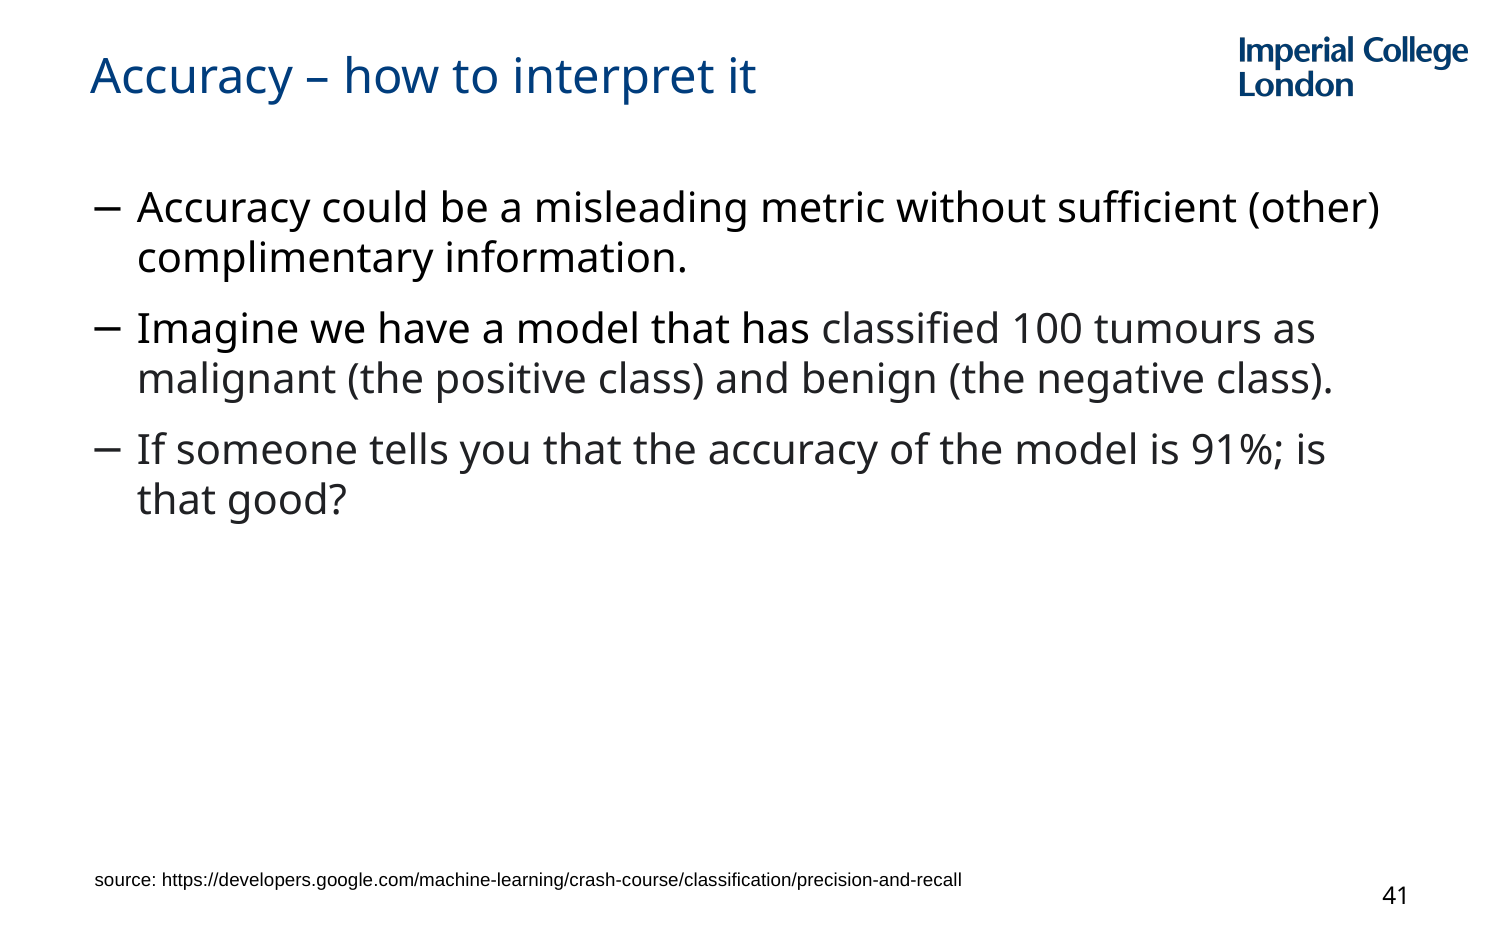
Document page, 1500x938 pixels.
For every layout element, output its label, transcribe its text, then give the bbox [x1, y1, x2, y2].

title Accuracy – how to interpret it [75, 0, 1425, 153]
text_box source: https://developers.google.com/machine-learning/crash-course/classification/precision-and-recall [79, 860, 1096, 898]
slide_number 41 [1074, 872, 1426, 920]
list Accuracy could be a misleading metric without sufficient (other) complimentary information. Imagine we have a model that has classified 100 tumours as malignant (the positive class) and benign (the negative class). If someone tells you that the accuracy of the model is 91%; is that good? [75, 173, 1425, 853]
picture [1425, 18, 1486, 114]
